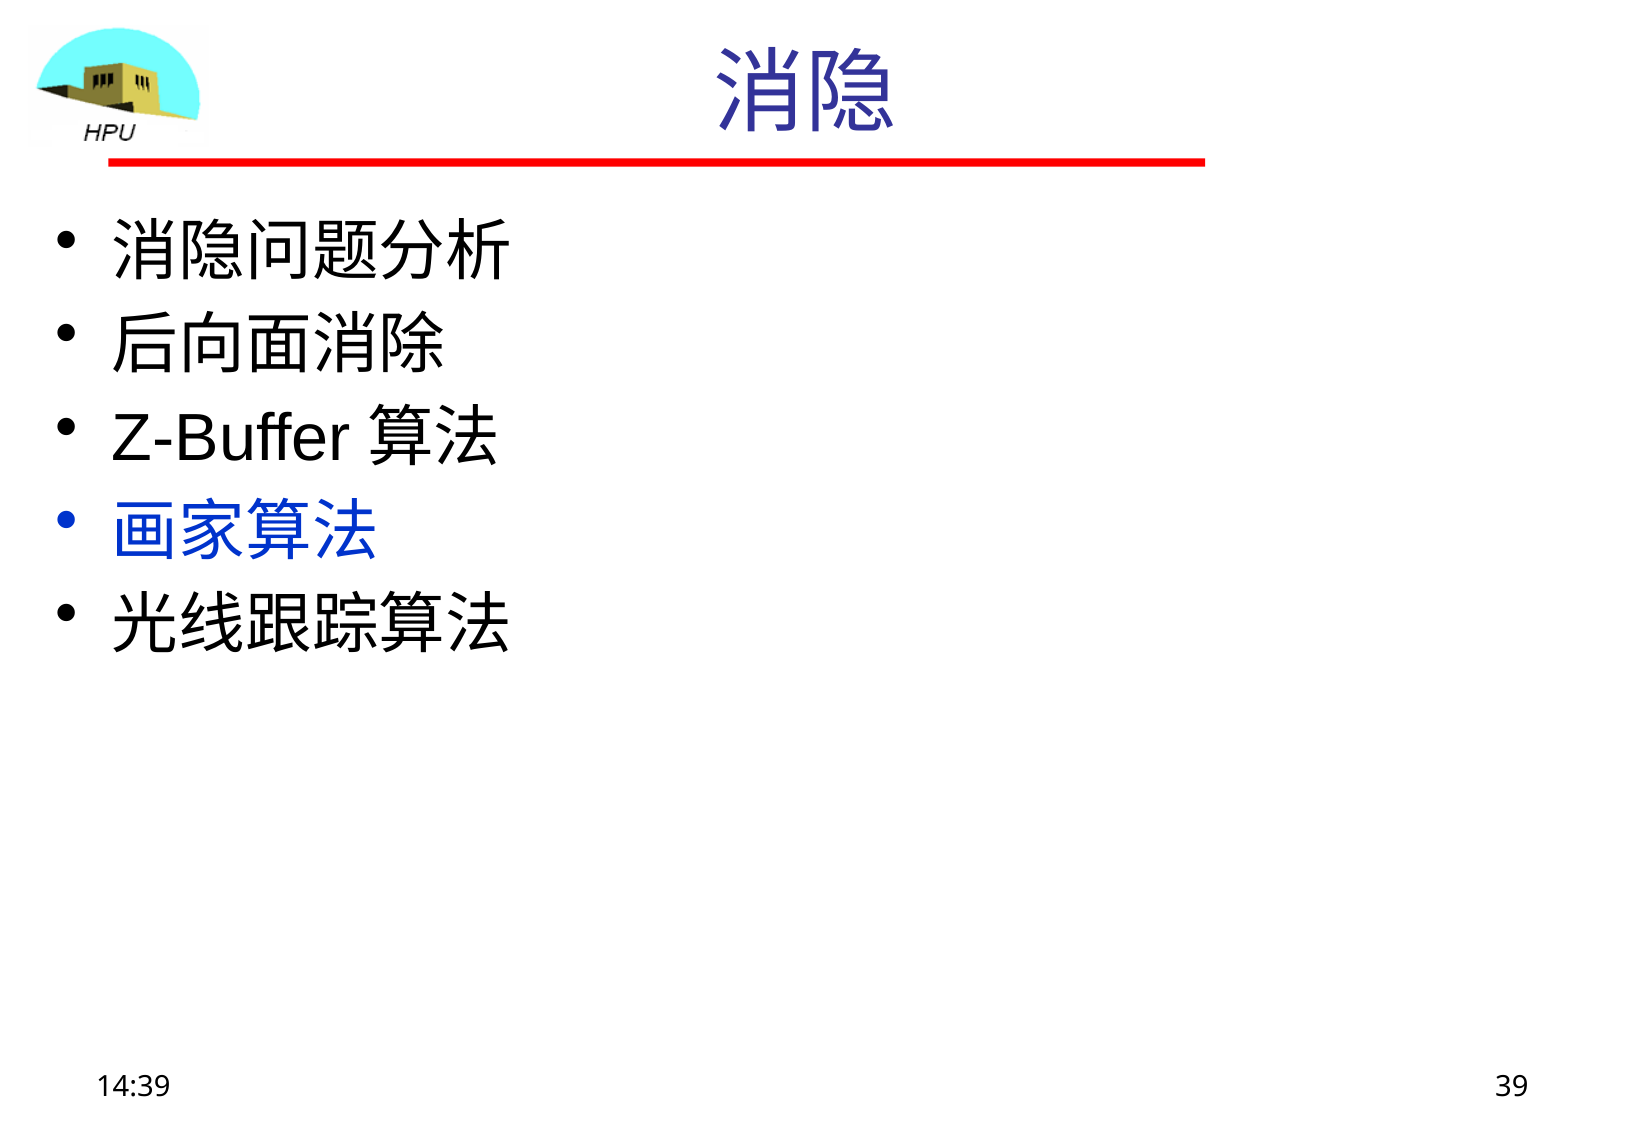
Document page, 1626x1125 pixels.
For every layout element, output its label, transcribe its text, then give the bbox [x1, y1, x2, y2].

list 消隐问题分析 后向面消除 Z-Buffer算法 画家算法 光线跟踪算法 [40, 200, 1598, 1050]
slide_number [81, 1059, 461, 1113]
slide_number 39 [1164, 1059, 1544, 1113]
title 消隐 [27, 12, 1585, 163]
